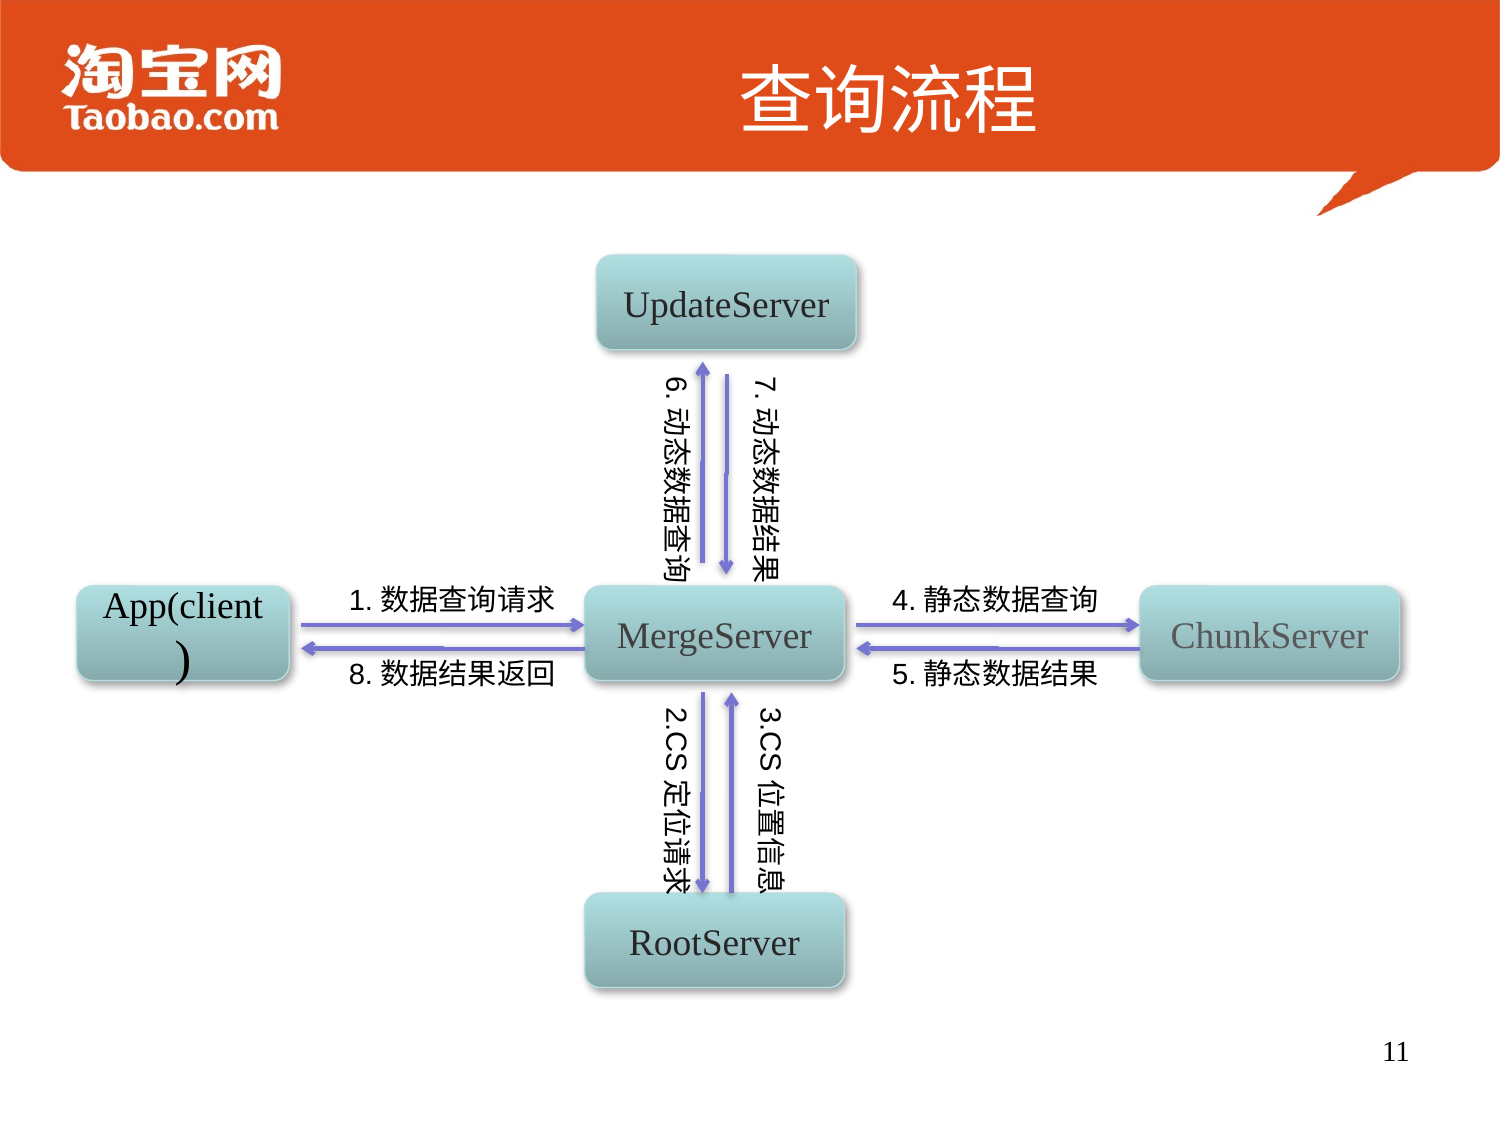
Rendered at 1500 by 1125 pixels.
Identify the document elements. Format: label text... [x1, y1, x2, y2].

text_box 3.CS位置信息 [731, 692, 798, 790]
slide_number 11 [1074, 1024, 1426, 1103]
text_box MergeServer [583, 585, 846, 682]
text_box UpdateServer [595, 254, 858, 351]
title 查询流程 [351, 45, 1425, 164]
text_box 1.数据查询请求 [334, 574, 571, 623]
text_box 3.CS位置信息 [731, 802, 798, 891]
text_box App(client) [75, 585, 291, 682]
text_box 6.动态数据查询 [637, 361, 702, 461]
picture [0, 0, 1500, 216]
text_box ChunkServer [1138, 585, 1401, 682]
text_box 7.动态数据结果 [726, 484, 792, 578]
text_box 4.静态数据查询 [877, 574, 1114, 623]
text_box 6.动态数据查询 [637, 484, 703, 578]
text_box 2.CS定位请求 [637, 692, 703, 790]
text_box 7.动态数据结果 [726, 361, 792, 461]
text_box 5.静态数据结果 [877, 659, 1114, 699]
text_box 8.数据结果返回 [334, 659, 571, 699]
text_box 2.CS定位请求 [637, 802, 703, 891]
text_box RootServer [583, 892, 846, 989]
